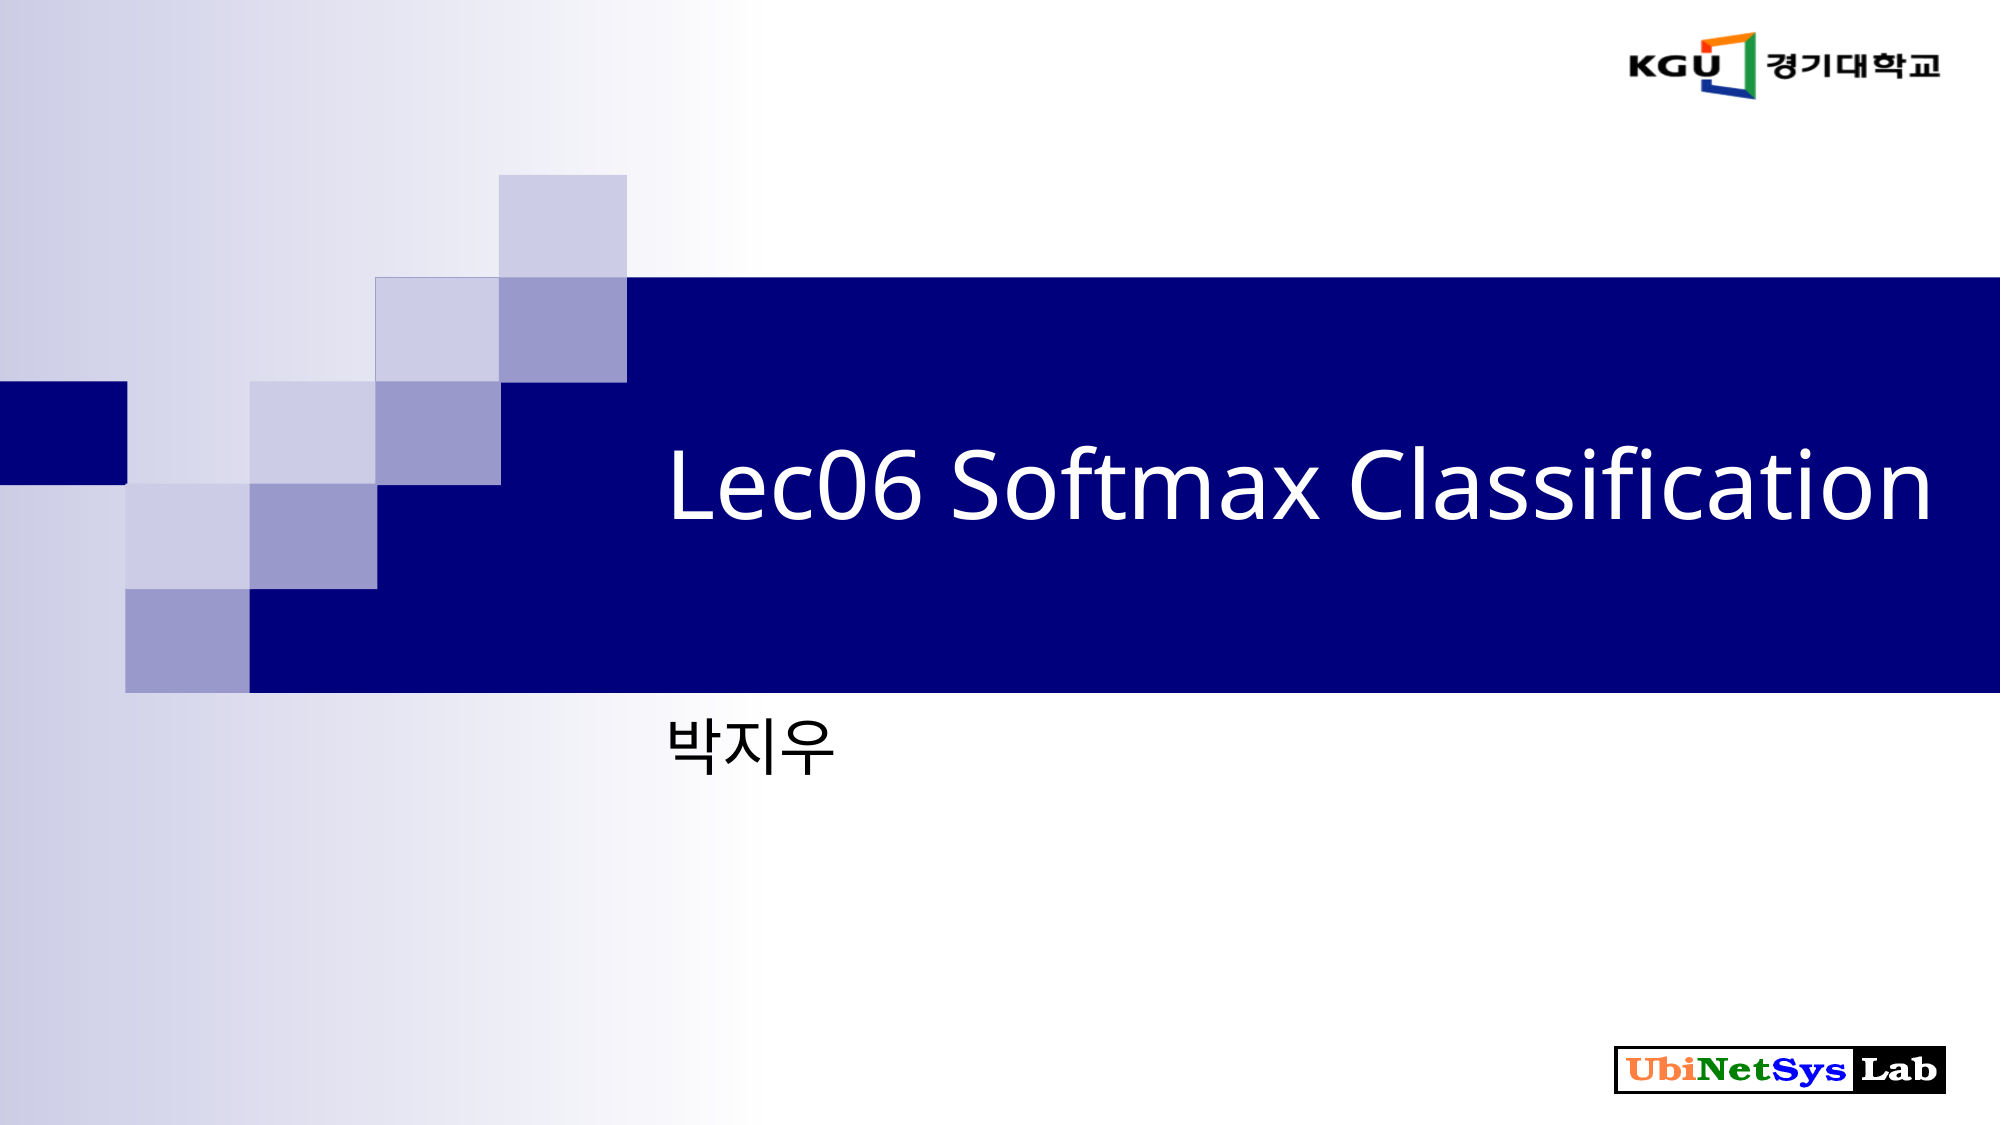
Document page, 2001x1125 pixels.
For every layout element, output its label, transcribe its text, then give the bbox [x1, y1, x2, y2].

picture [1614, 29, 1953, 102]
subtitle 박지우 [650, 699, 1967, 988]
title Lec06 Softmax Classification [650, 299, 1967, 663]
picture [1614, 1046, 1946, 1094]
